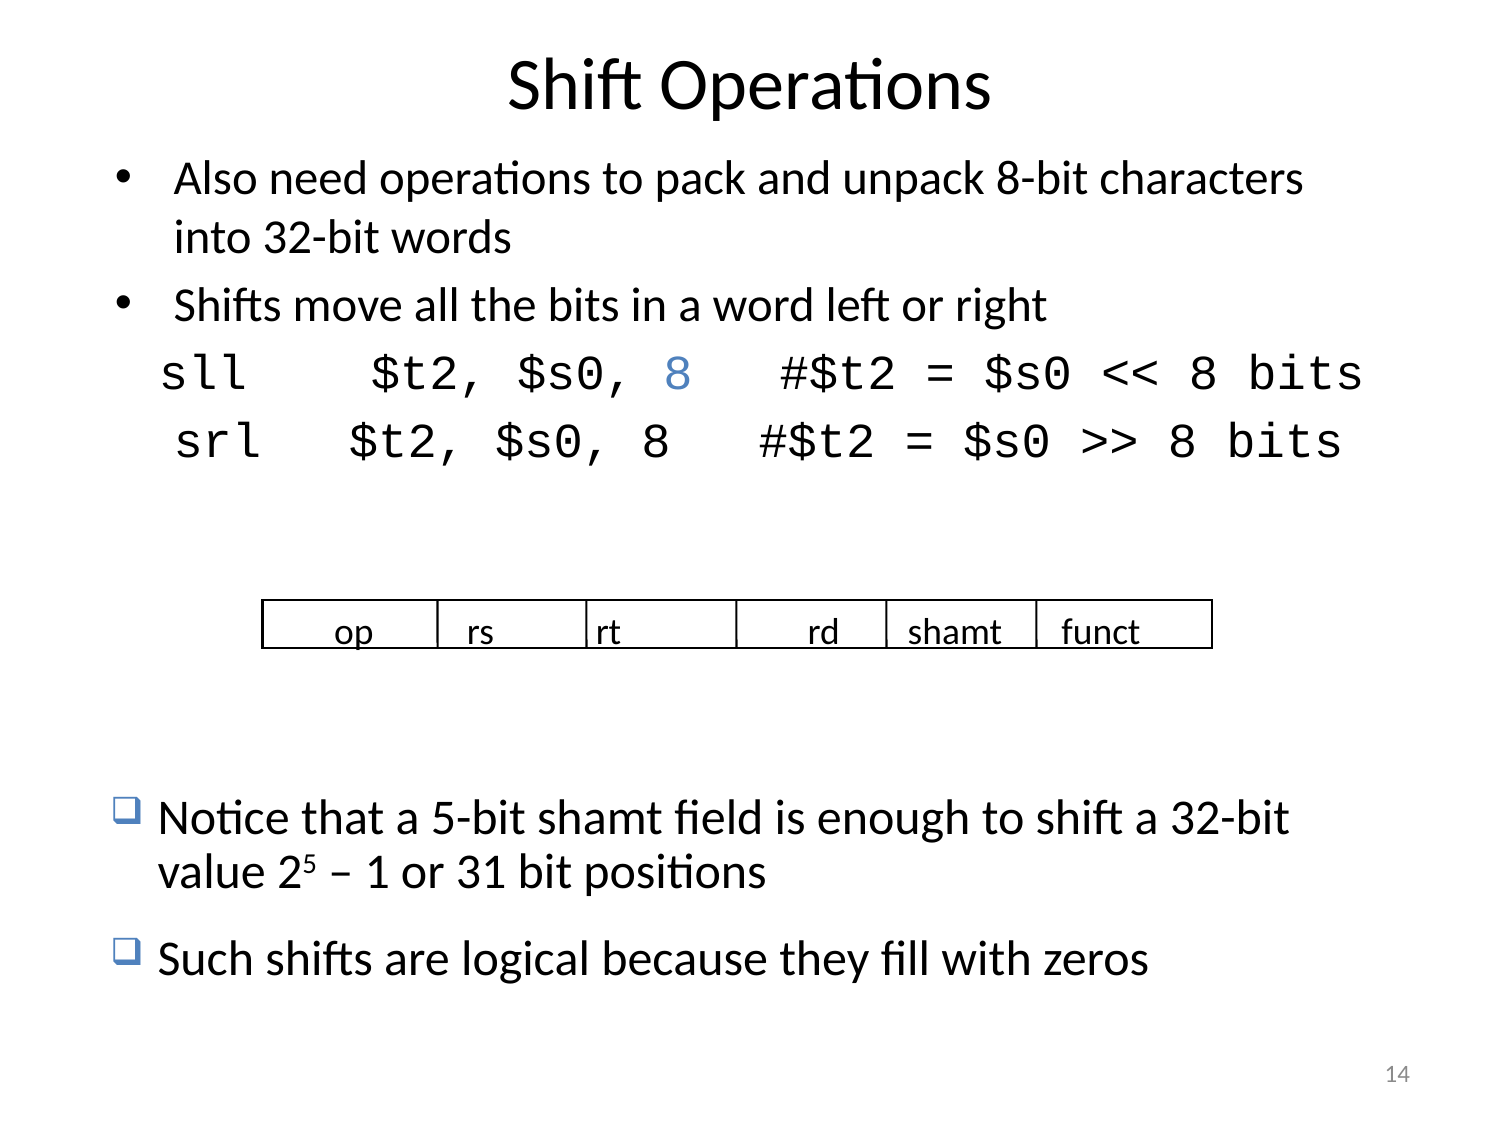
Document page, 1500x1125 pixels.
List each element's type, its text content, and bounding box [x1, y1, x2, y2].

text_box Notice that a 5-bit shamt field is enough to shift a 32-bit value 25 – 1 or 31 bit positions Such shifts are logical because they fill with zeros [99, 787, 1388, 991]
list Also need operations to pack and unpack 8-bit characters into 32-bit words Shifts move all the bits in a word left or right sll $t2, $s0, 8 #$t2 = $s0 << 8 bits srl $t2, $s0, 8 #$t2 = $s0 >> 8 bits [99, 138, 1388, 534]
slide_number 14 [1074, 1042, 1425, 1103]
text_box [262, 599, 1213, 661]
title Shift Operations [75, 26, 1425, 132]
